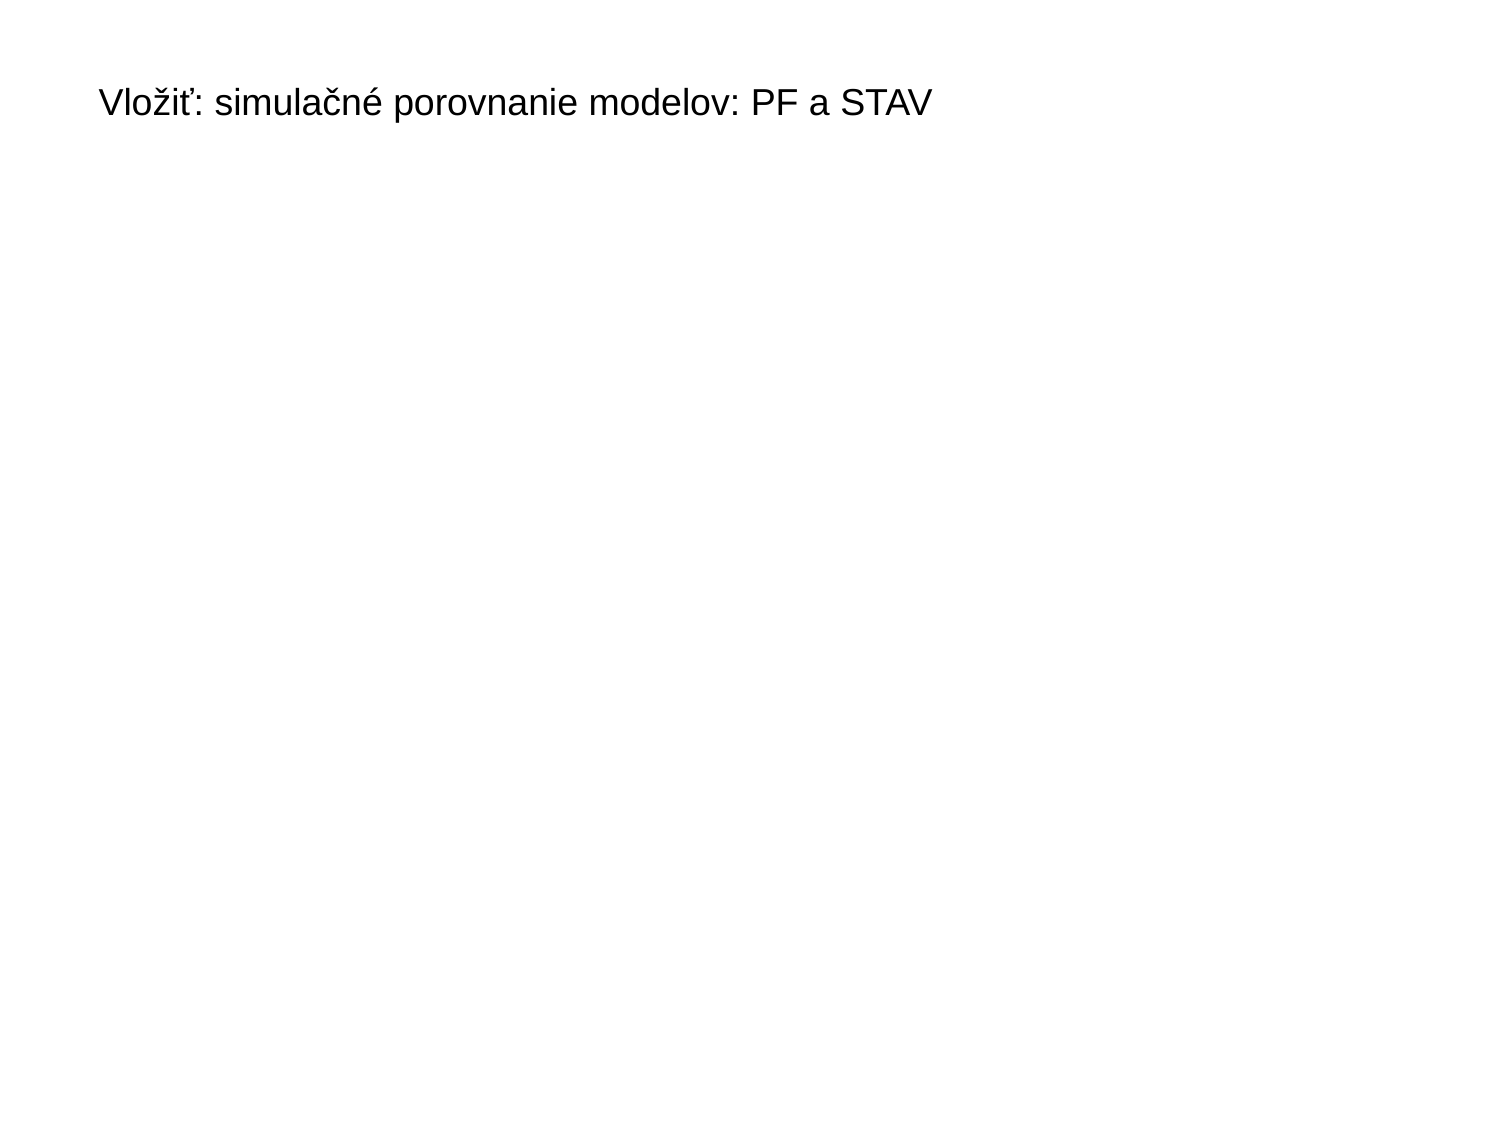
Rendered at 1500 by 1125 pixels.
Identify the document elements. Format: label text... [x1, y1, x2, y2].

text_box Vložiť: simulačné porovnanie modelov: PF a STAV [83, 70, 1226, 131]
